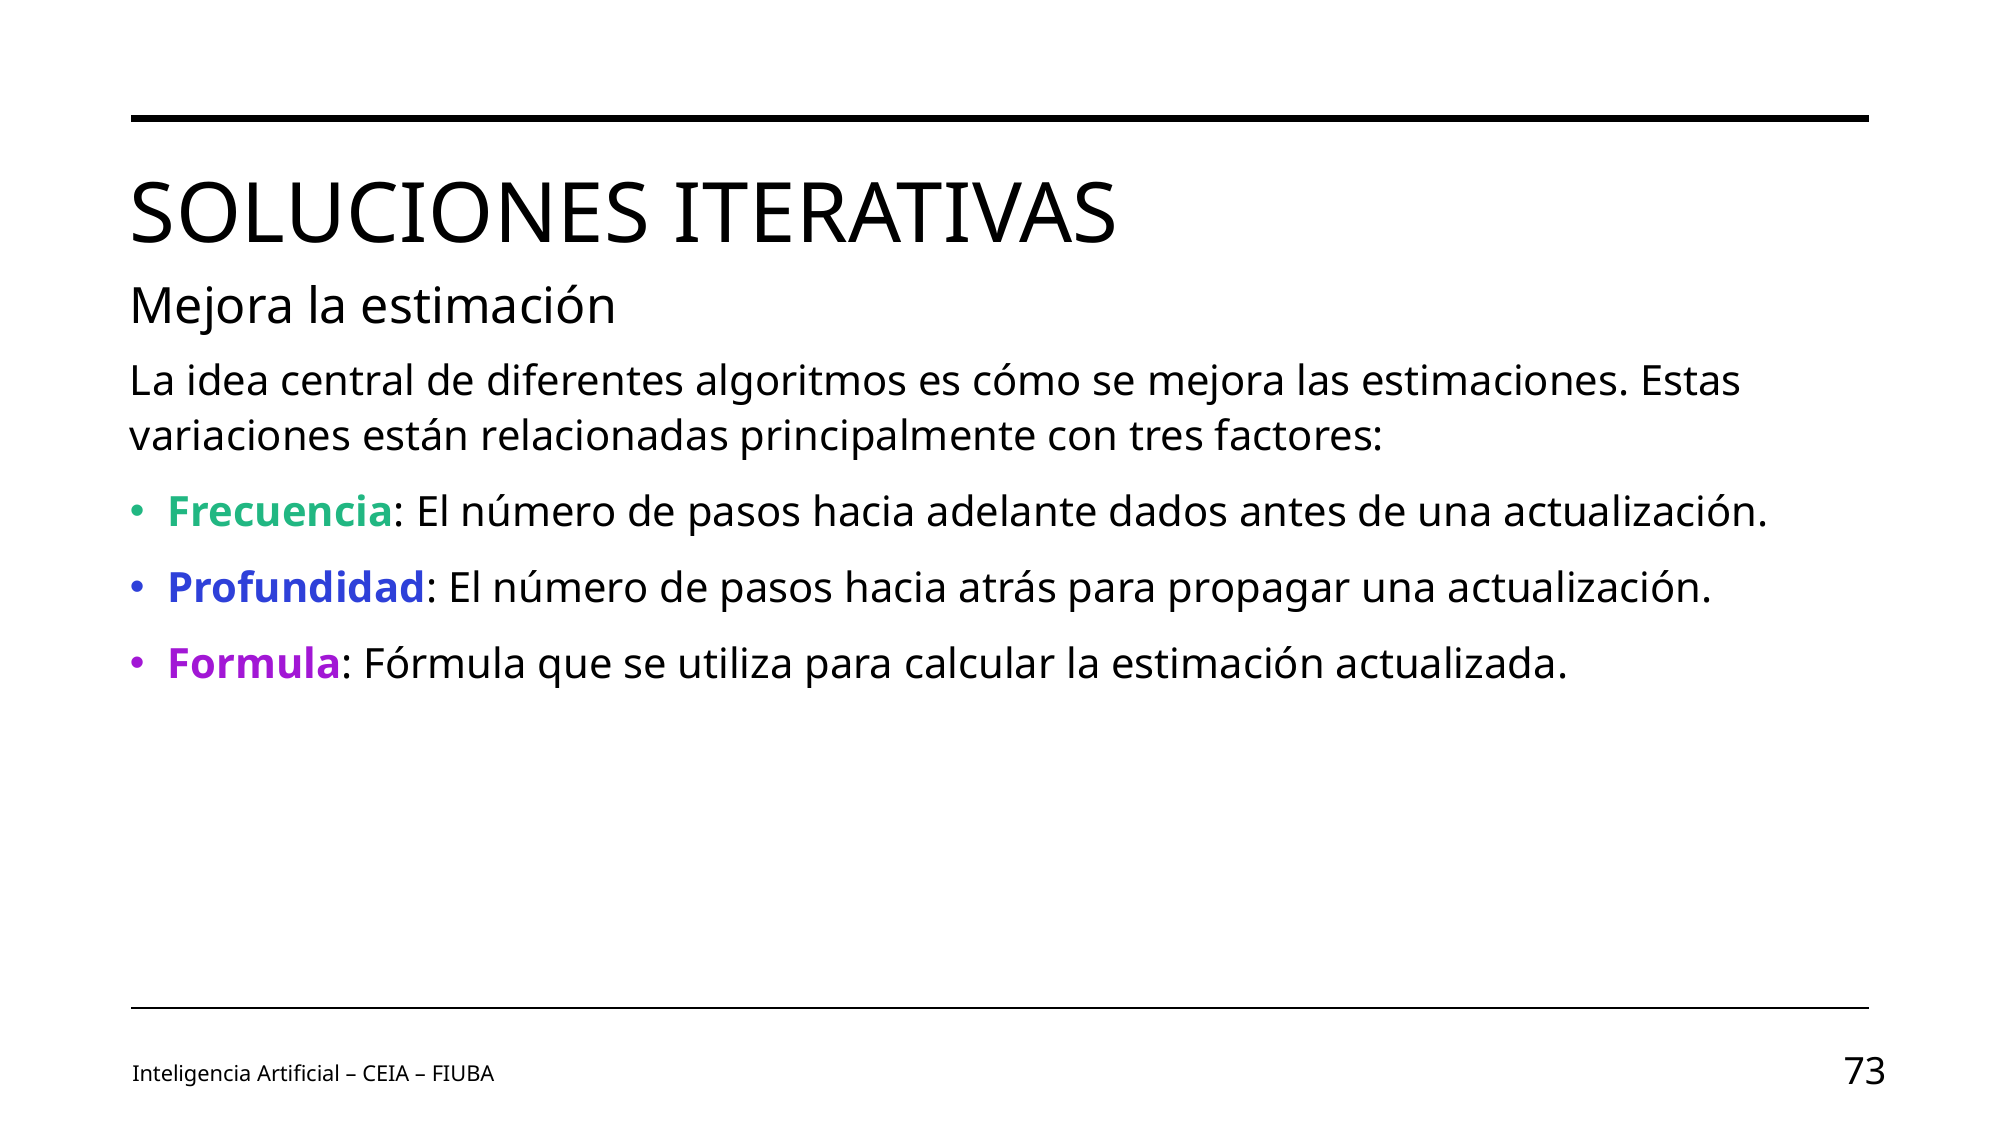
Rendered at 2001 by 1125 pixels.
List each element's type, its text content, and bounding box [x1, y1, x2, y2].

list La idea central de diferentes algoritmos es cómo se mejora las estimaciones. Estas variaciones están relacionadas principalmente con tres factores: Frecuencia: El número de pasos hacia adelante dados antes de una actualización. Profundidad: El número de pasos hacia atrás para propagar una actualización. Formula: Fórmula que se utiliza para calcular la estimación actualizada. [114, 341, 1869, 999]
text_box Mejora la estimación [114, 265, 1914, 341]
title Soluciones iterativas [114, 151, 1869, 265]
slide_number 73 [1791, 1042, 1902, 1103]
footer Inteligencia Artificial – CEIA – FIUBA [117, 1042, 862, 1103]
